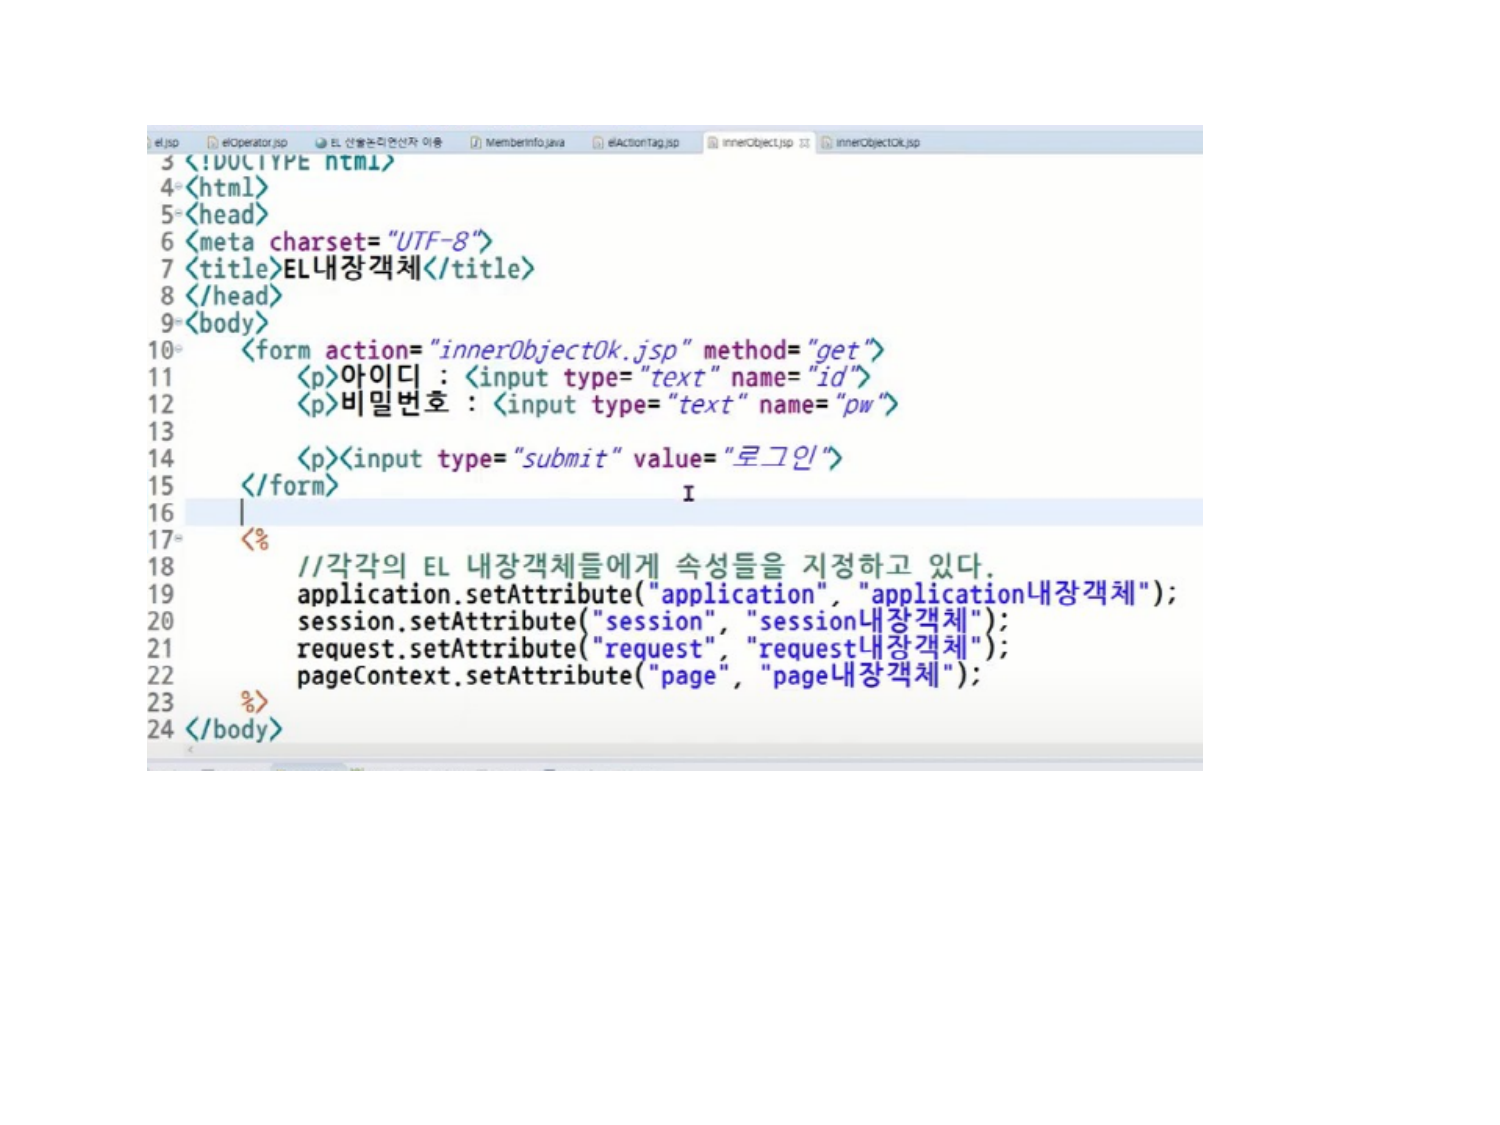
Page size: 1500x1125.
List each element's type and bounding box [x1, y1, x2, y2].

picture [147, 125, 1203, 771]
